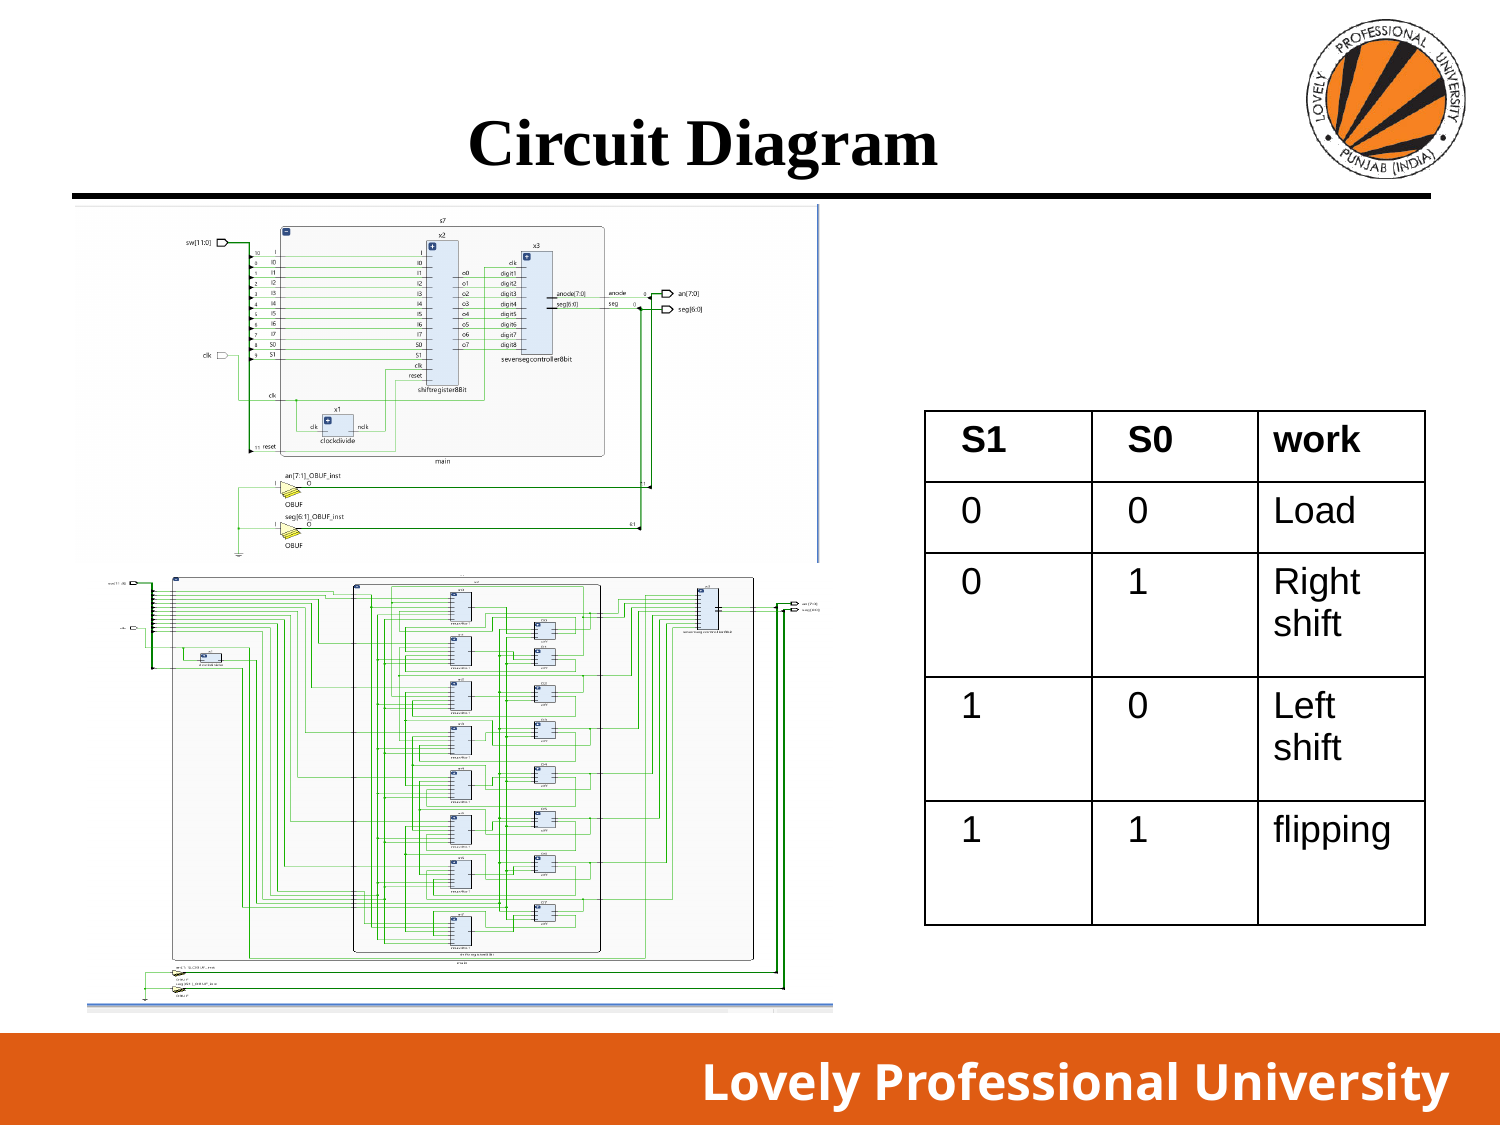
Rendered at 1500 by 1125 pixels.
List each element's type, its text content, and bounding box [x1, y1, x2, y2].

table_cell 1 [1093, 802, 1257, 924]
picture [74, 204, 821, 563]
table_header S1 [926, 412, 1091, 481]
table_cell 0 [1093, 483, 1257, 552]
table_cell 0 [926, 554, 1091, 676]
table_cell 0 [1093, 678, 1257, 800]
table_cell flipping [1259, 802, 1424, 924]
picture [87, 574, 833, 1013]
table_header work [1259, 412, 1424, 481]
table_cell Load [1259, 483, 1424, 552]
table_cell 1 [926, 802, 1091, 924]
list [62, 200, 1463, 1025]
table_cell Left shift [1259, 678, 1424, 800]
picture [1425, 19, 1466, 179]
table_cell Right shift [1259, 554, 1424, 676]
table_cell 1 [926, 678, 1091, 800]
table_cell 0 [926, 483, 1091, 552]
title Circuit Diagram [75, 14, 1425, 200]
table_header S0 [1093, 412, 1257, 481]
table_cell 1 [1093, 554, 1257, 676]
